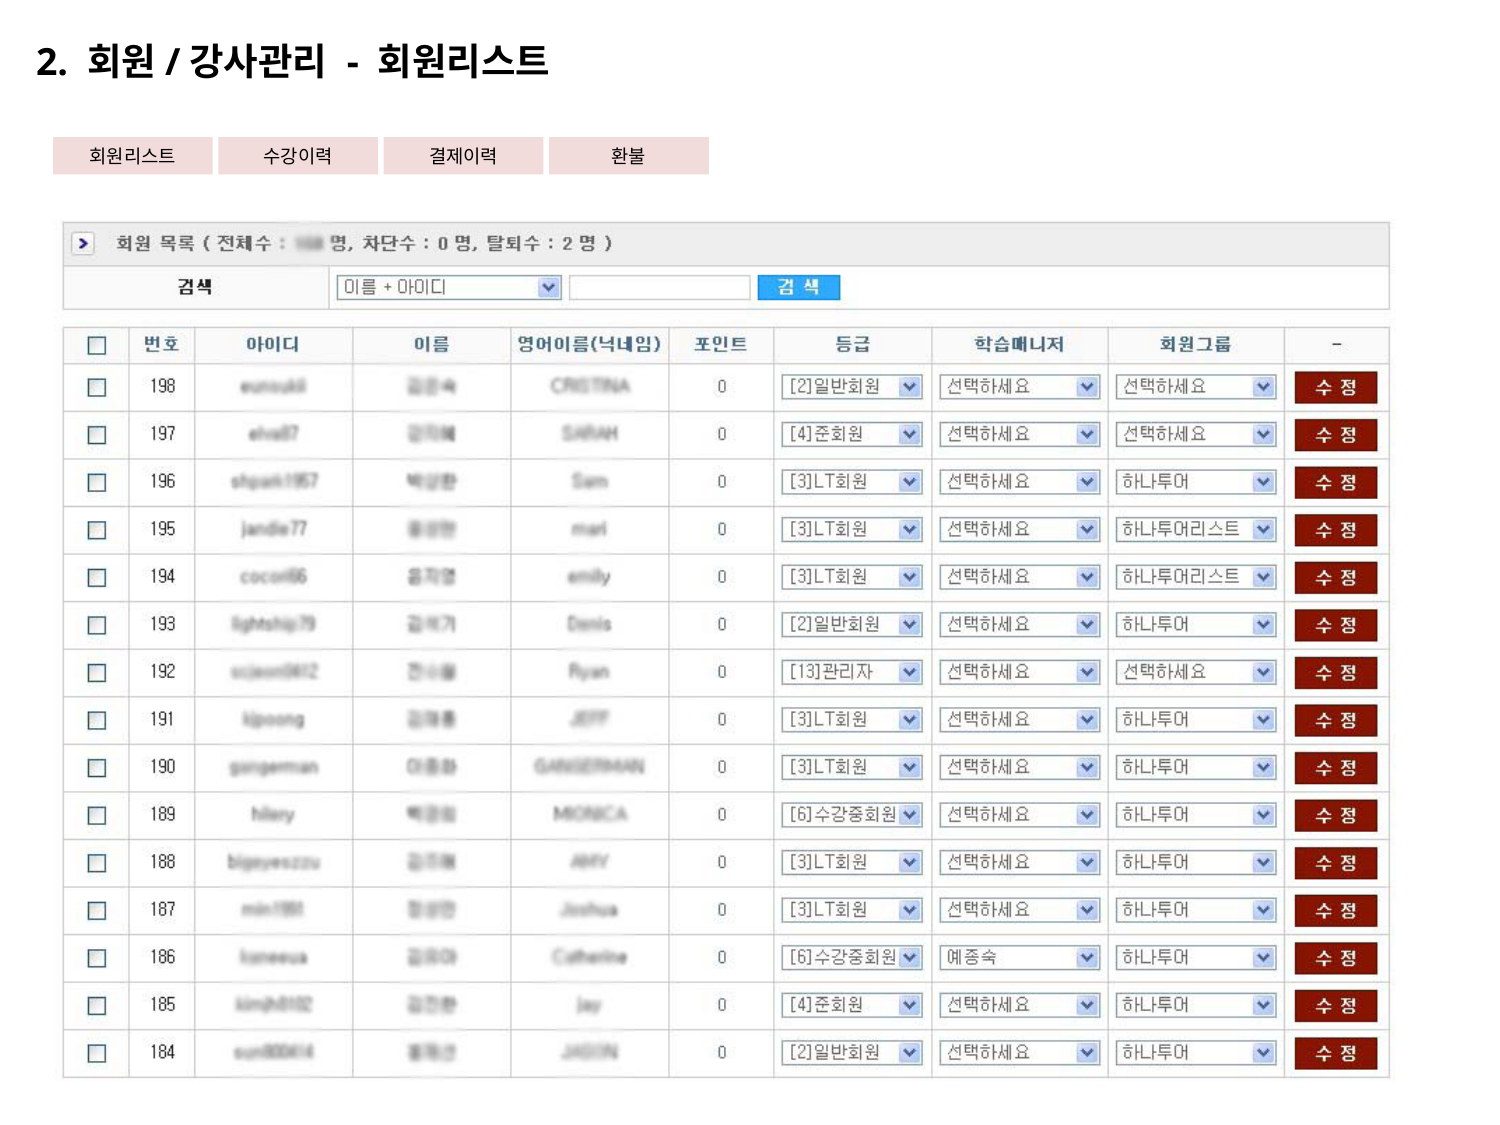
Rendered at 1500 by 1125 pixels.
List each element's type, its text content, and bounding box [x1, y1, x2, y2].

text_box 수강이력 [218, 137, 379, 175]
text_box 환불 [549, 137, 709, 175]
text_box 2. 회원/강사관리 - 회원리스트 [21, 30, 566, 91]
text_box 결제이력 [383, 137, 544, 175]
text_box 회원리스트 [53, 137, 213, 175]
picture [52, 207, 1400, 1088]
